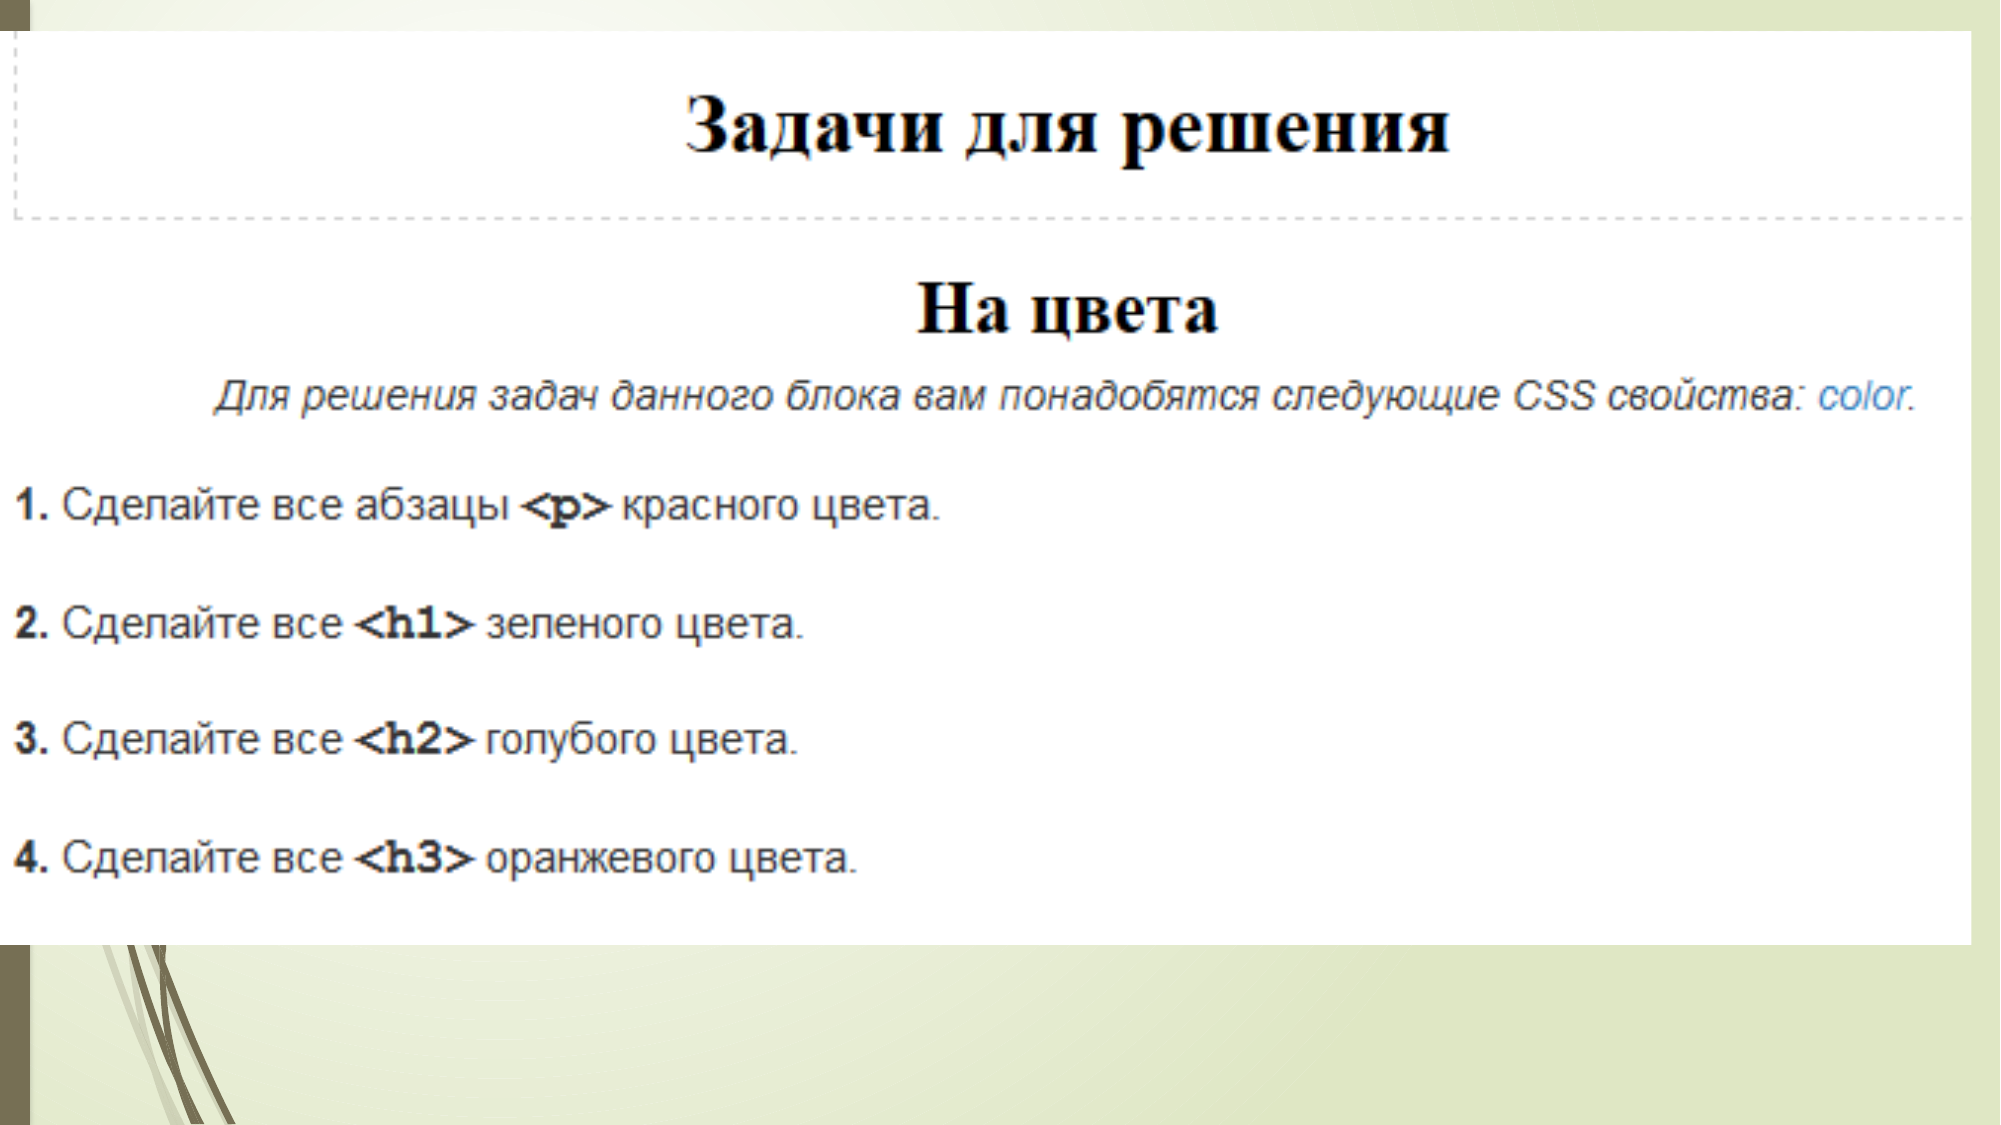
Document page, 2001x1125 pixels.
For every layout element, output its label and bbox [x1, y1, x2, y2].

picture [0, 31, 1972, 945]
